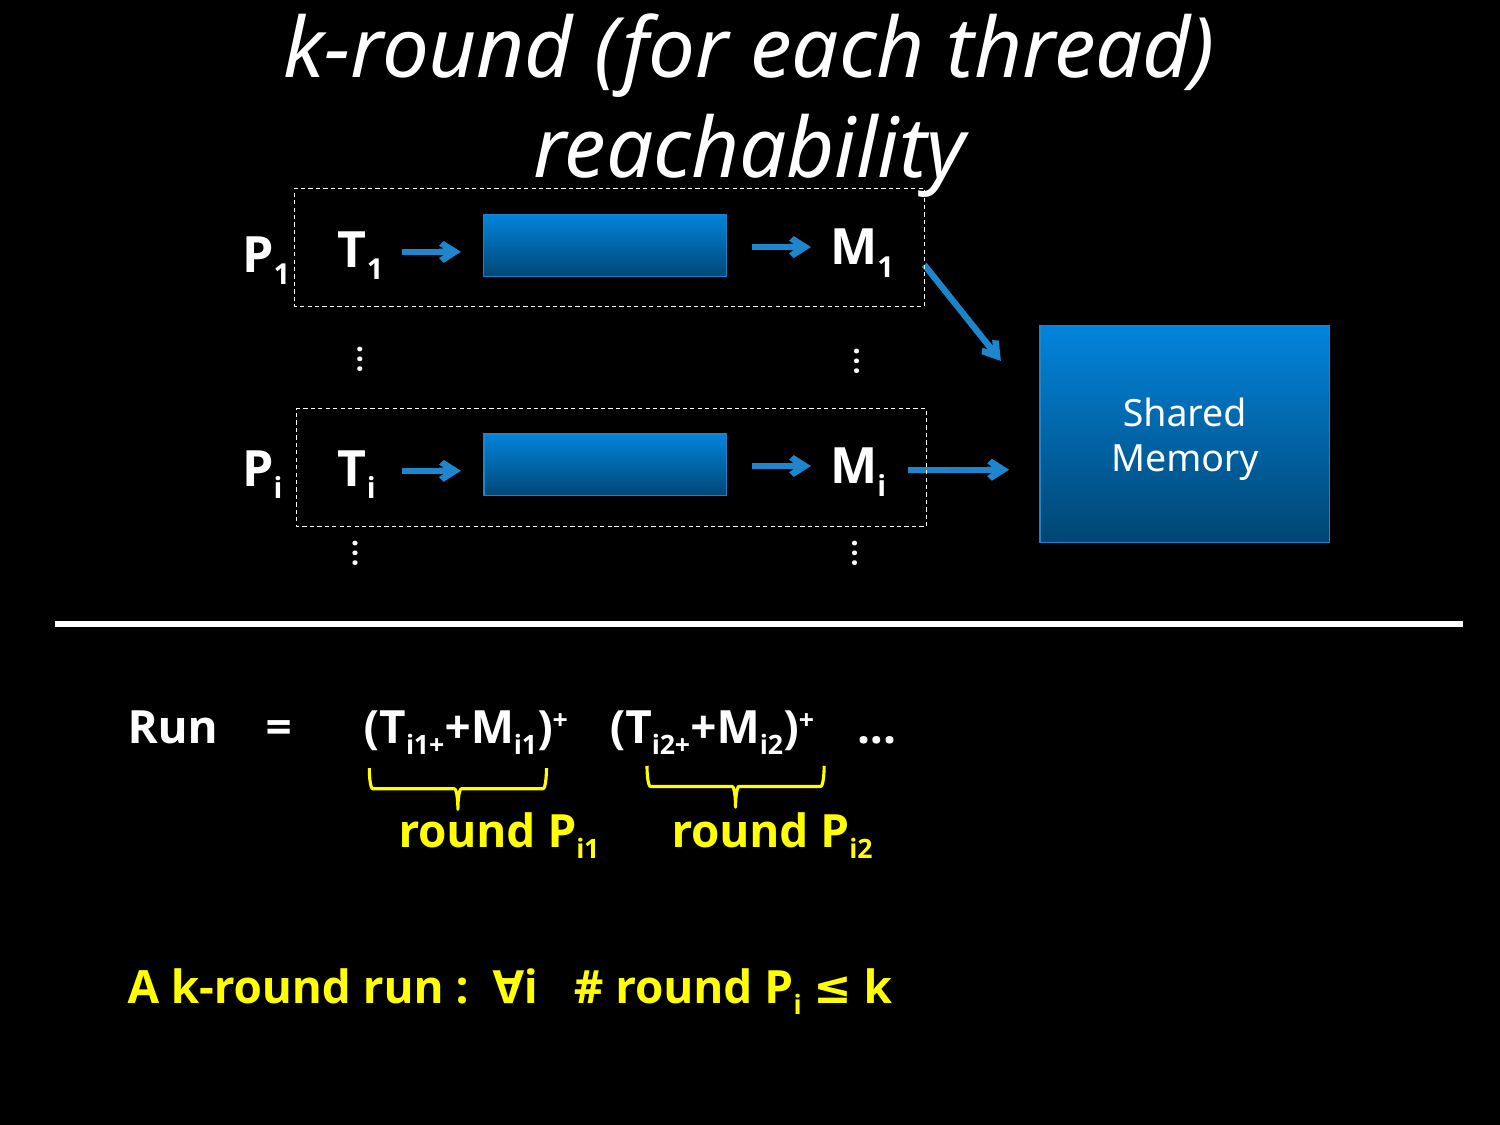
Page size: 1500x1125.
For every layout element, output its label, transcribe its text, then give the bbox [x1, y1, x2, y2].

text_box [645, 765, 826, 809]
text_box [294, 188, 1330, 622]
list Run = (Ti1++Mi1)+ (Ti2++Mi2)+ ... round Pi1 round Pi2 A k-round run : Ɐi # round Pi ≤ k [112, 689, 1388, 1125]
title k-round (for each thread) reachability [112, 0, 1388, 212]
text_box P1 [227, 214, 290, 298]
text_box Pi [227, 429, 290, 513]
text_box [367, 768, 549, 812]
